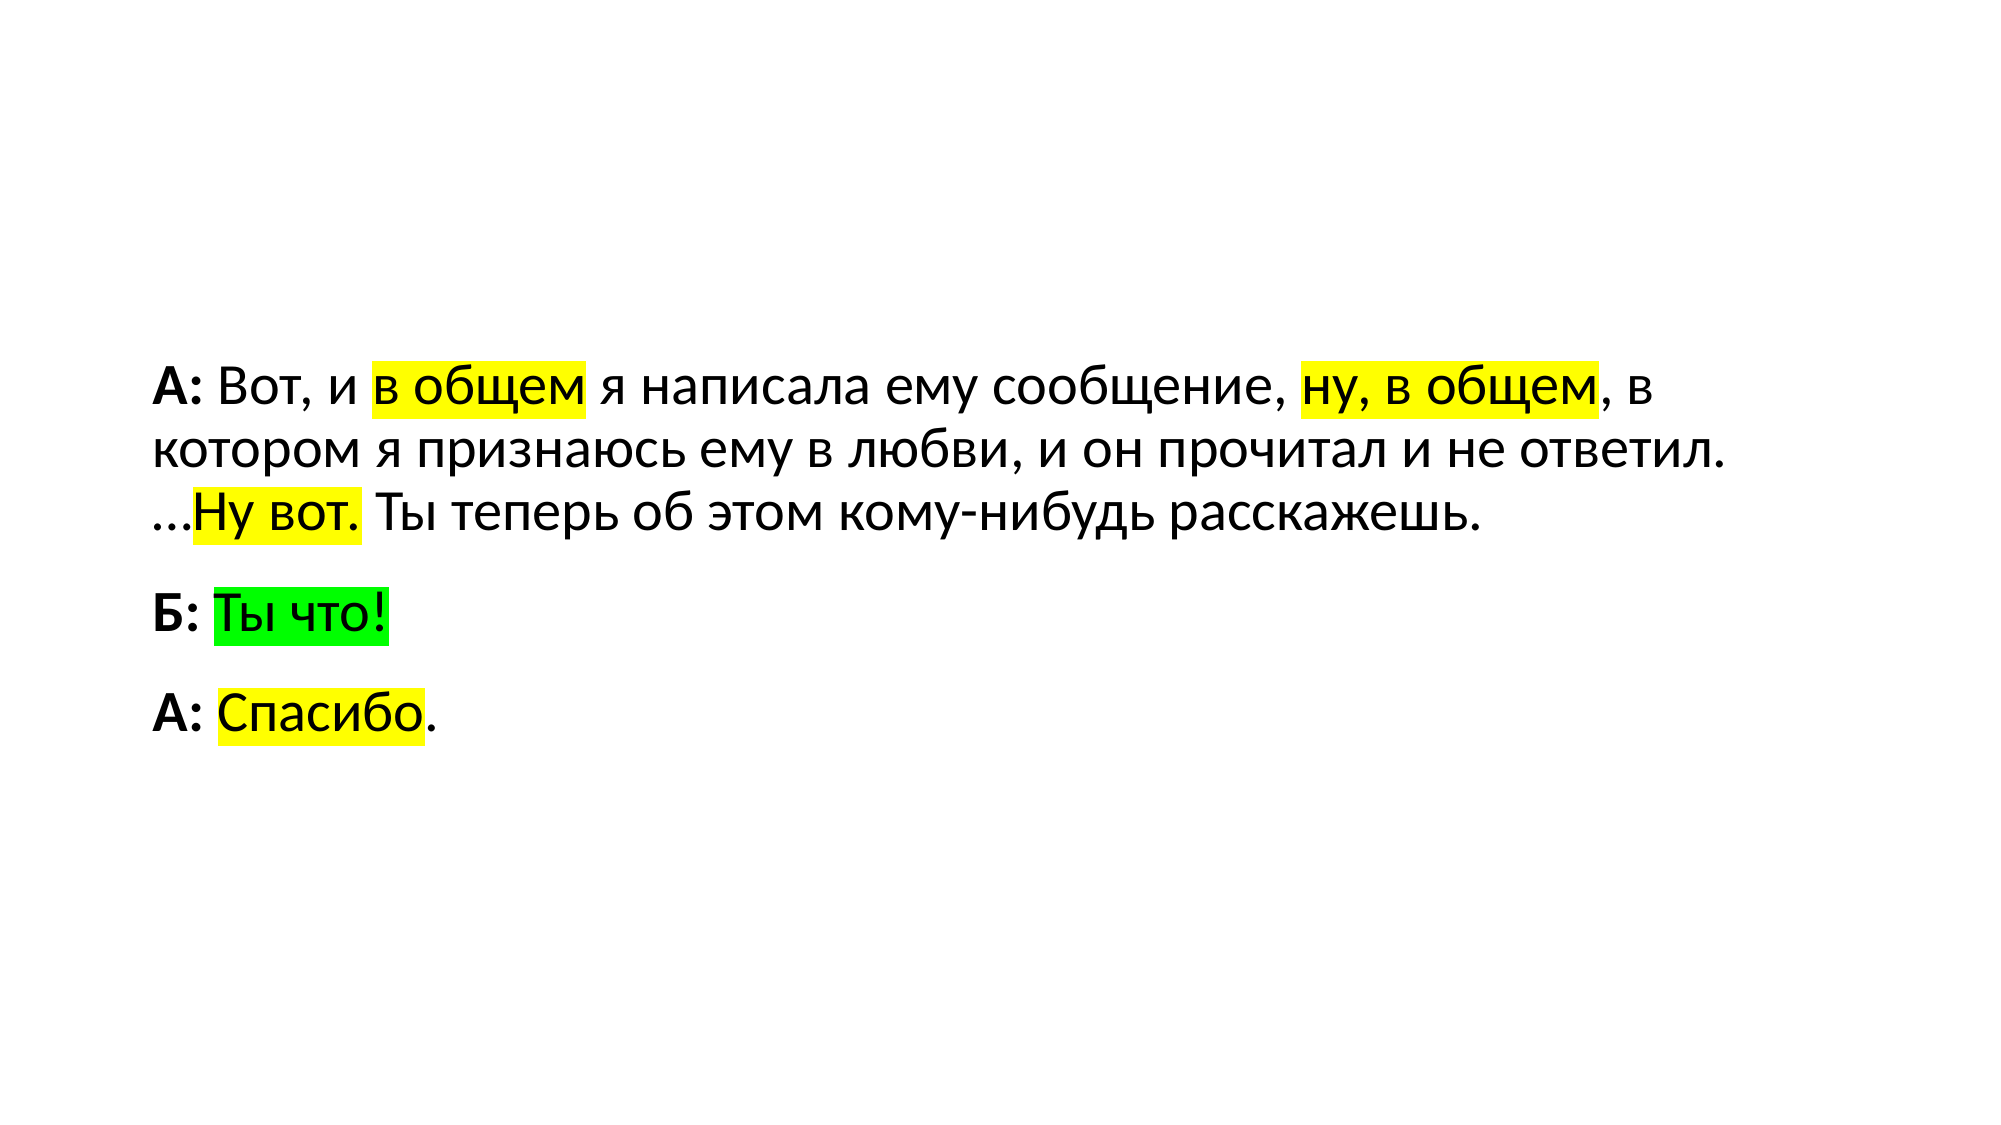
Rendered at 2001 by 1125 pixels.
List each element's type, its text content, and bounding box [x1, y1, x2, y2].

list А: Вот, и в общем я написала ему сообщение, ну, в общем, в котором я признаюсь ему в любви, и он прочитал и не ответил. …Ну вот. Ты теперь об этом кому-нибудь расскажешь. Б: Ты что! А: Спасибо. [137, 85, 1863, 1014]
